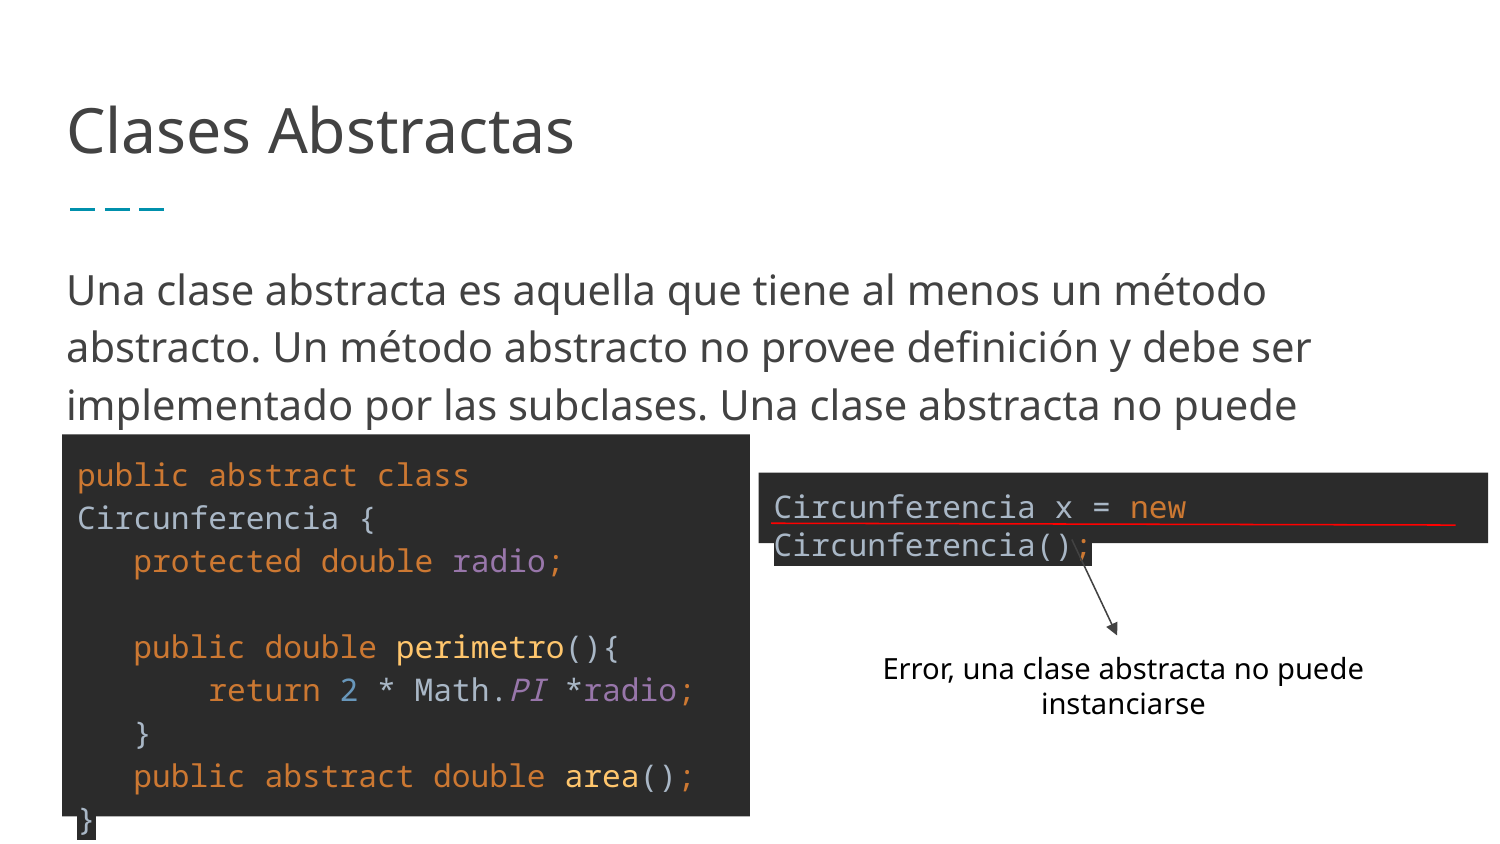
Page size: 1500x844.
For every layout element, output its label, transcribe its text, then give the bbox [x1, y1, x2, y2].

text_box Circunferencia x = new Circunferencia(); [758, 472, 1489, 544]
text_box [1071, 539, 1118, 636]
text_box Error, una clase abstracta no puede instanciarse [794, 635, 1453, 758]
title Clases Abstractas [51, 61, 1449, 182]
list Una clase abstracta es aquella que tiene al menos un método abstracto. Un método abstracto no provee definición y debe ser implementado por las subclases. Una clase abstracta no puede instanciarse. [51, 240, 1449, 750]
list public abstract class Circunferencia { protected double radio; public double perimetro(){ return 2 * Math.PI *radio; } public abstract double area(); } [62, 434, 750, 817]
